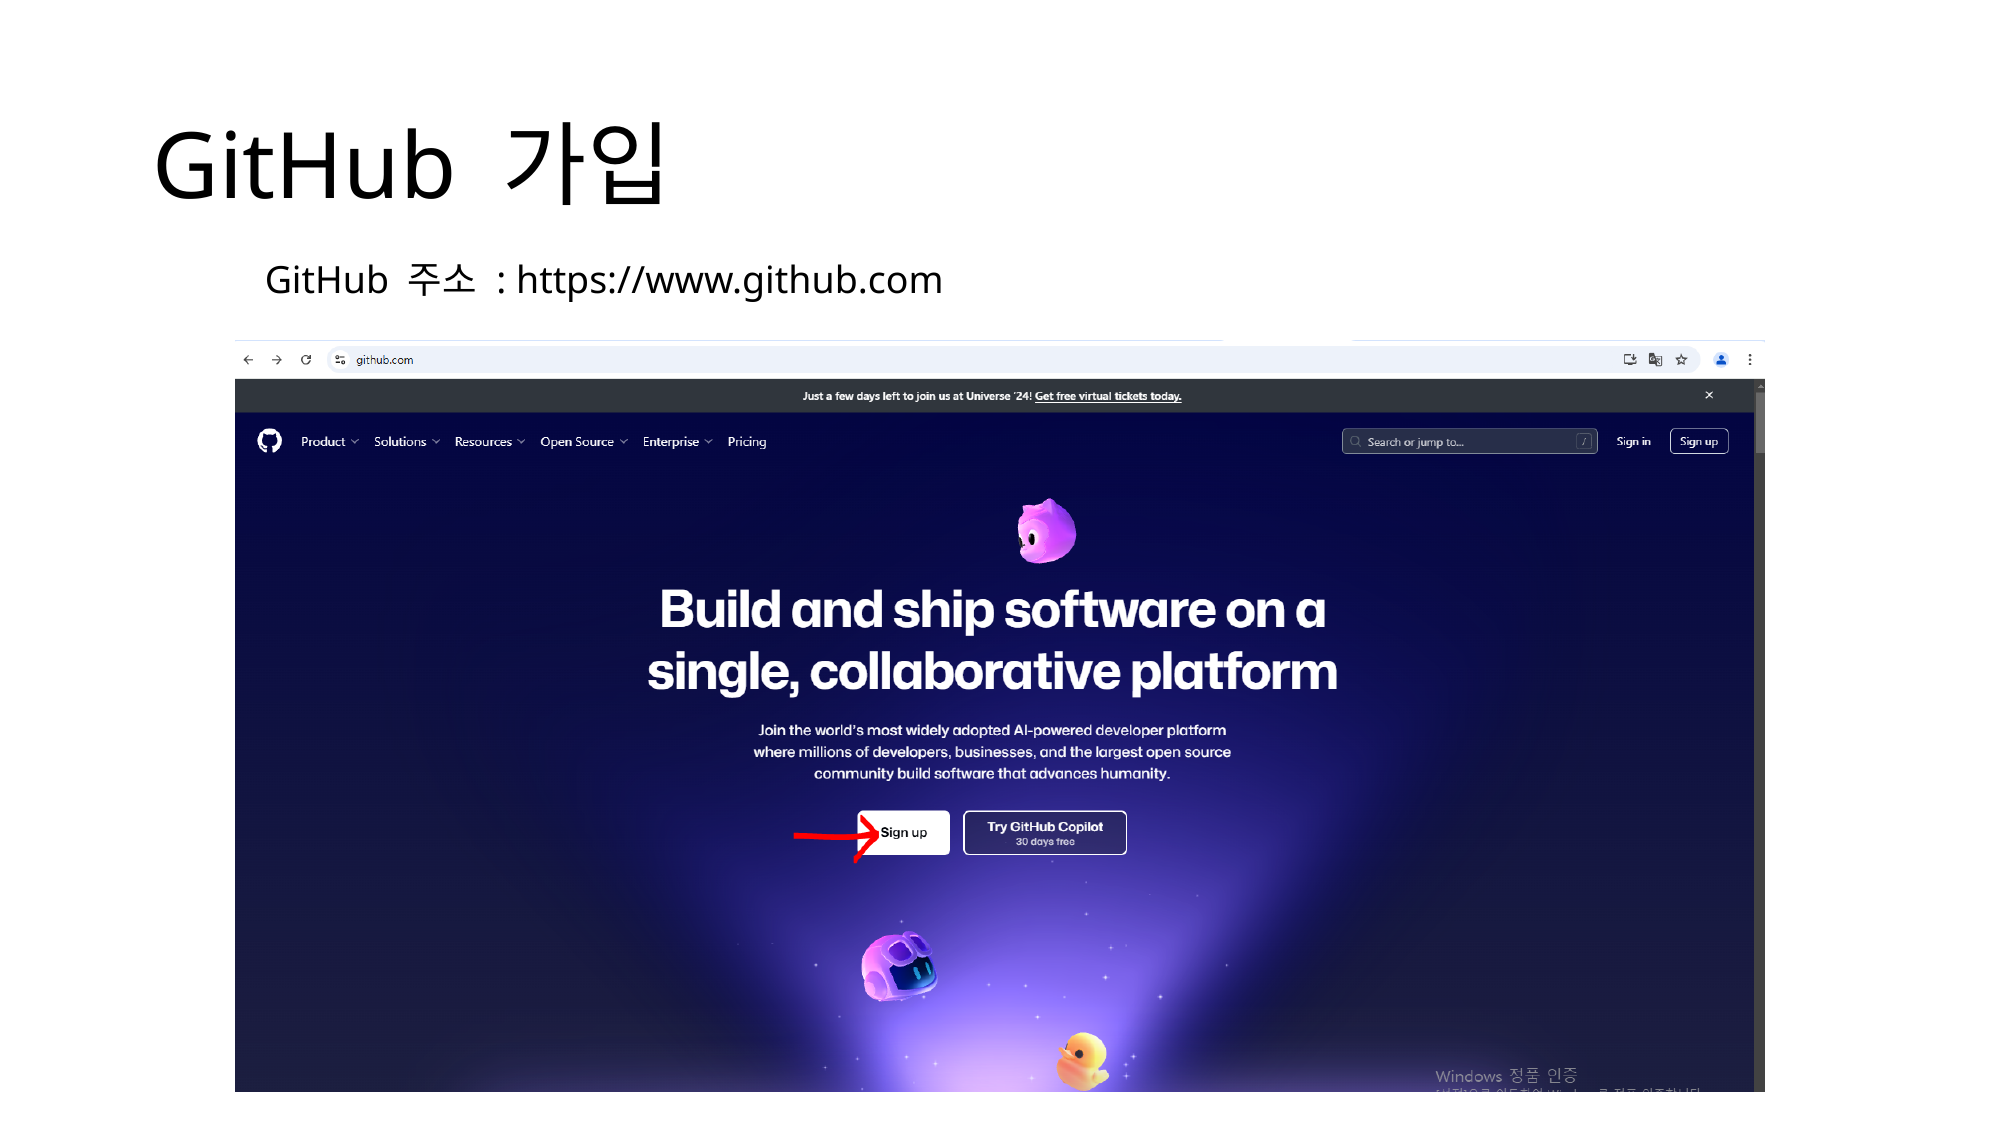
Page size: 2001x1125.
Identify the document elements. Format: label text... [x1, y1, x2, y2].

title GitHub 가입 [137, 59, 1863, 278]
picture [235, 340, 1765, 1092]
text_box GitHub 주소 : https://www.github.com [249, 248, 1678, 308]
